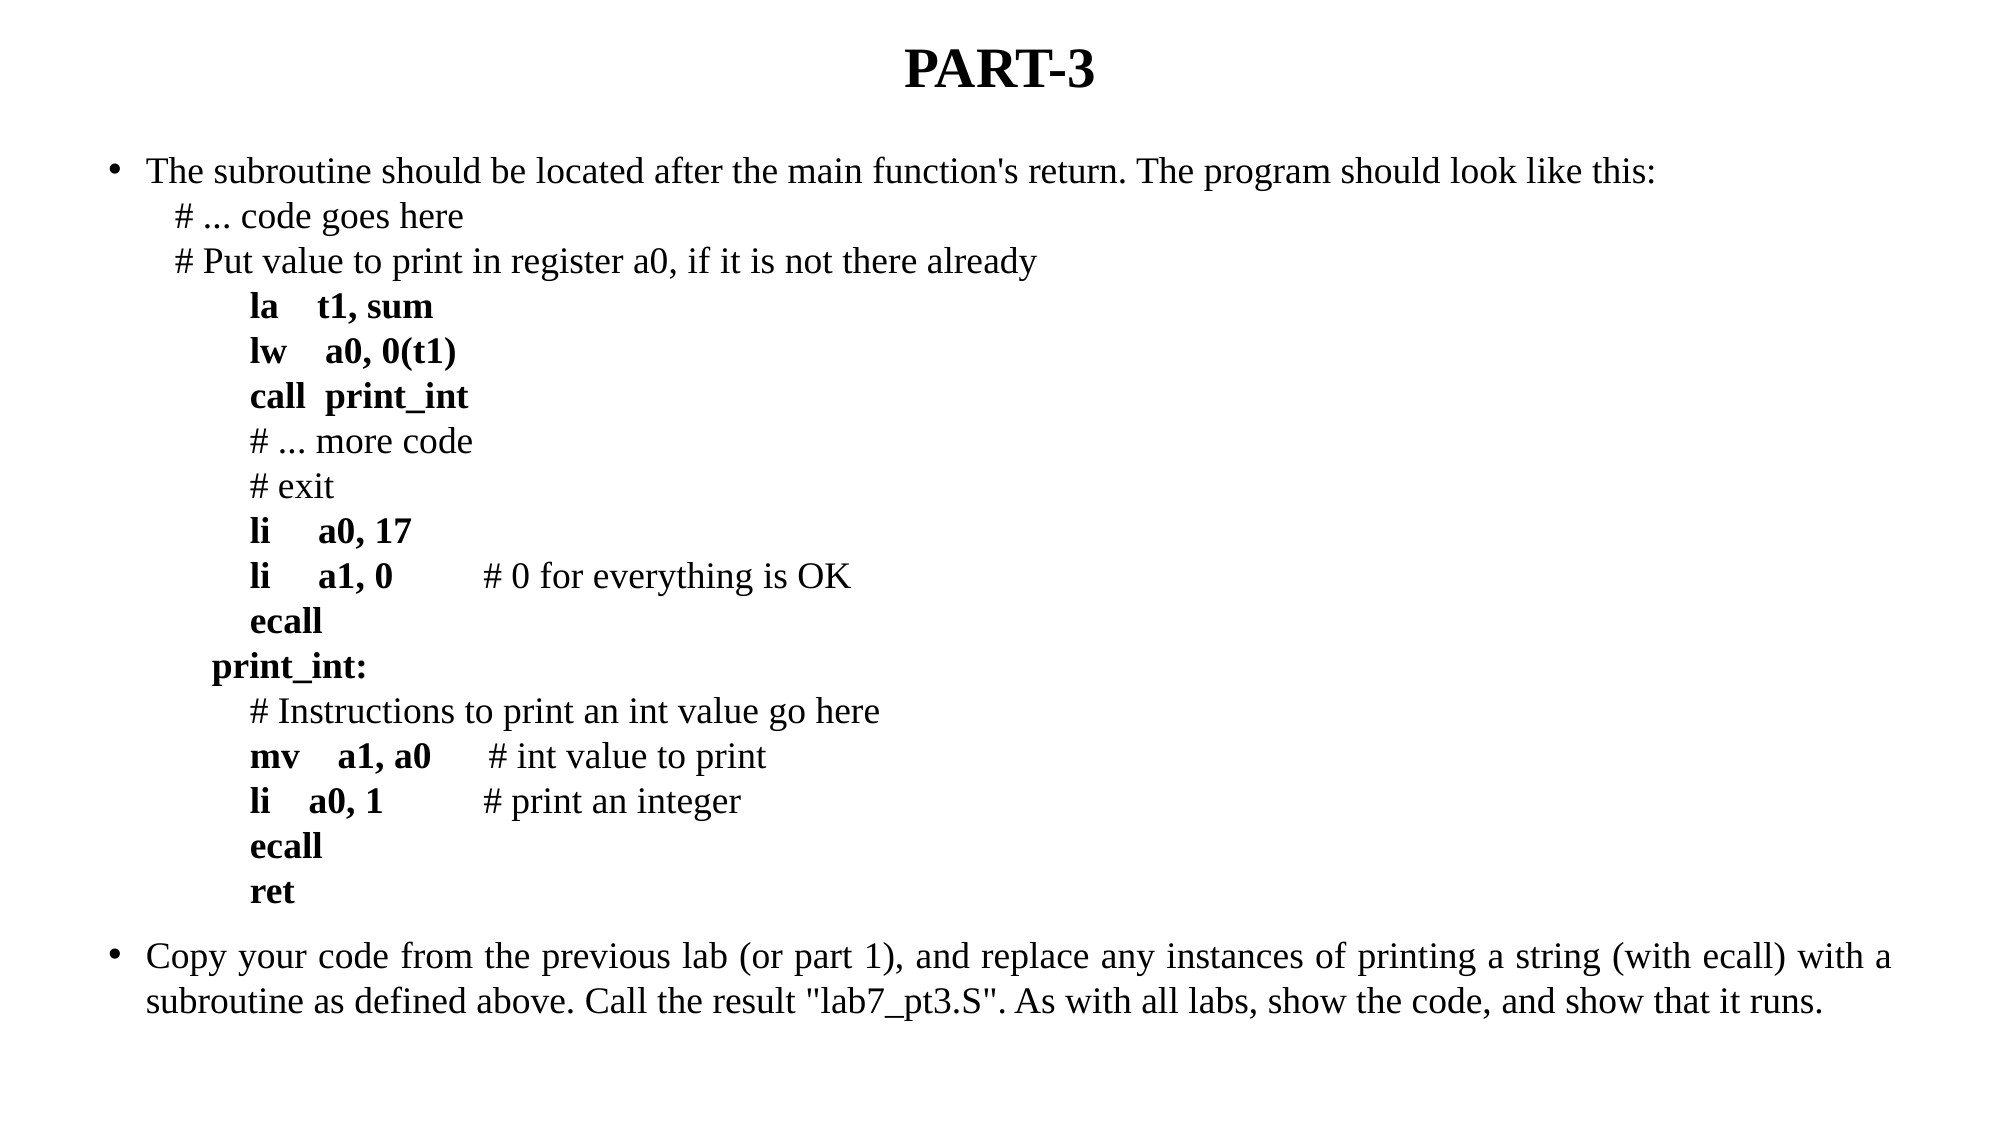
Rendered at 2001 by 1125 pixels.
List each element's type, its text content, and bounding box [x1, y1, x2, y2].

list The subroutine should be located after the main function's return. The program should look like this: # ... code goes here # Put value to print in register a0, if it is not there already la t1, sum lw a0, 0(t1) call print_int # ... more code # exit li a0, 17 li a1, 0 # 0 for everything is OK ecall print_int: # Instructions to print an int value go here mv a1, a0 # int value to print li a0, 1 # print an integer ecall ret Copy your code from the previous lab (or part 1), and replace any instances of printing a string (with ecall) with a subroutine as defined above. Call the result "lab7_pt3.S". As with all labs, show the code, and show that it runs. [93, 138, 1910, 1052]
title PART-3 [137, 31, 1863, 108]
